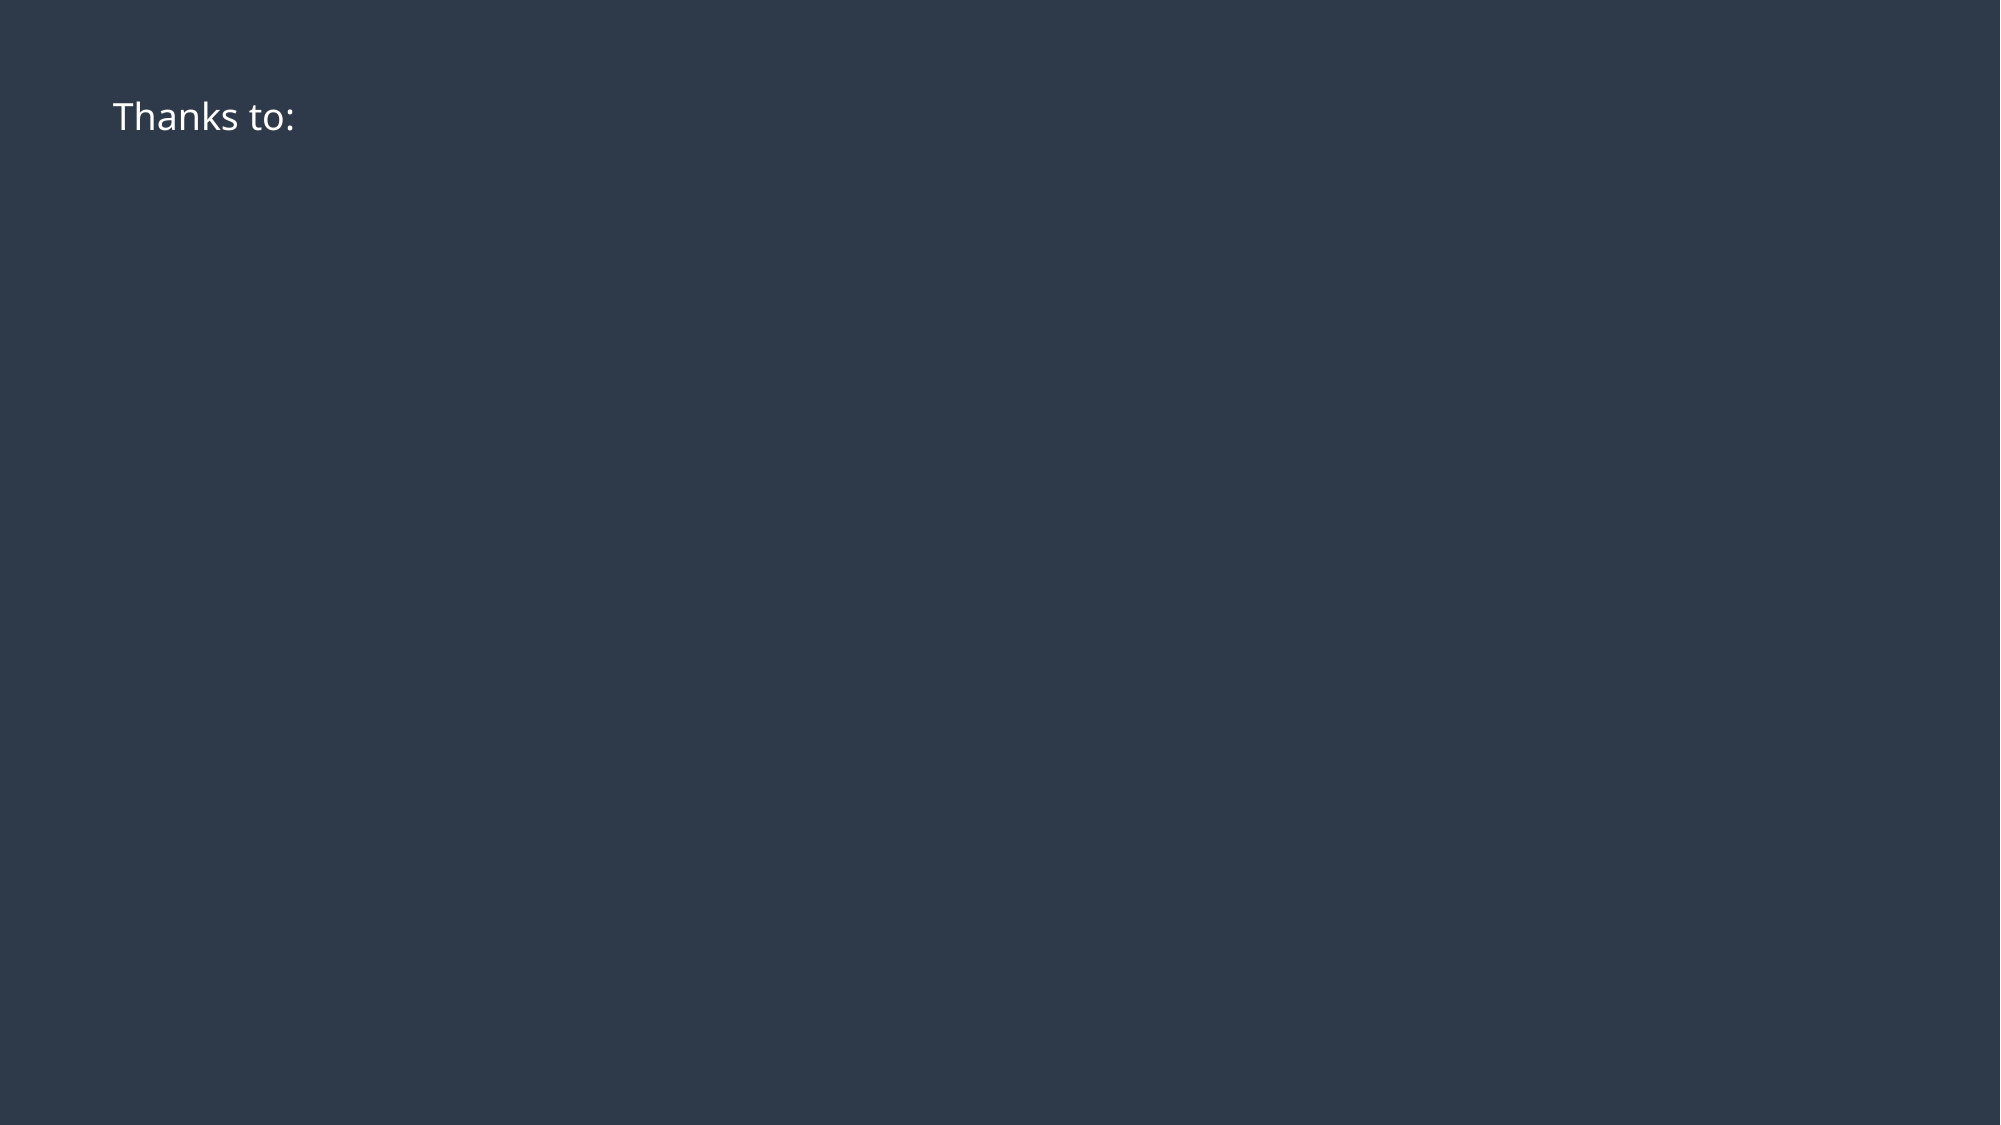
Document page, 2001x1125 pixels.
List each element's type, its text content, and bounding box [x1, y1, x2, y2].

text_box Thanks to: [98, 85, 320, 145]
